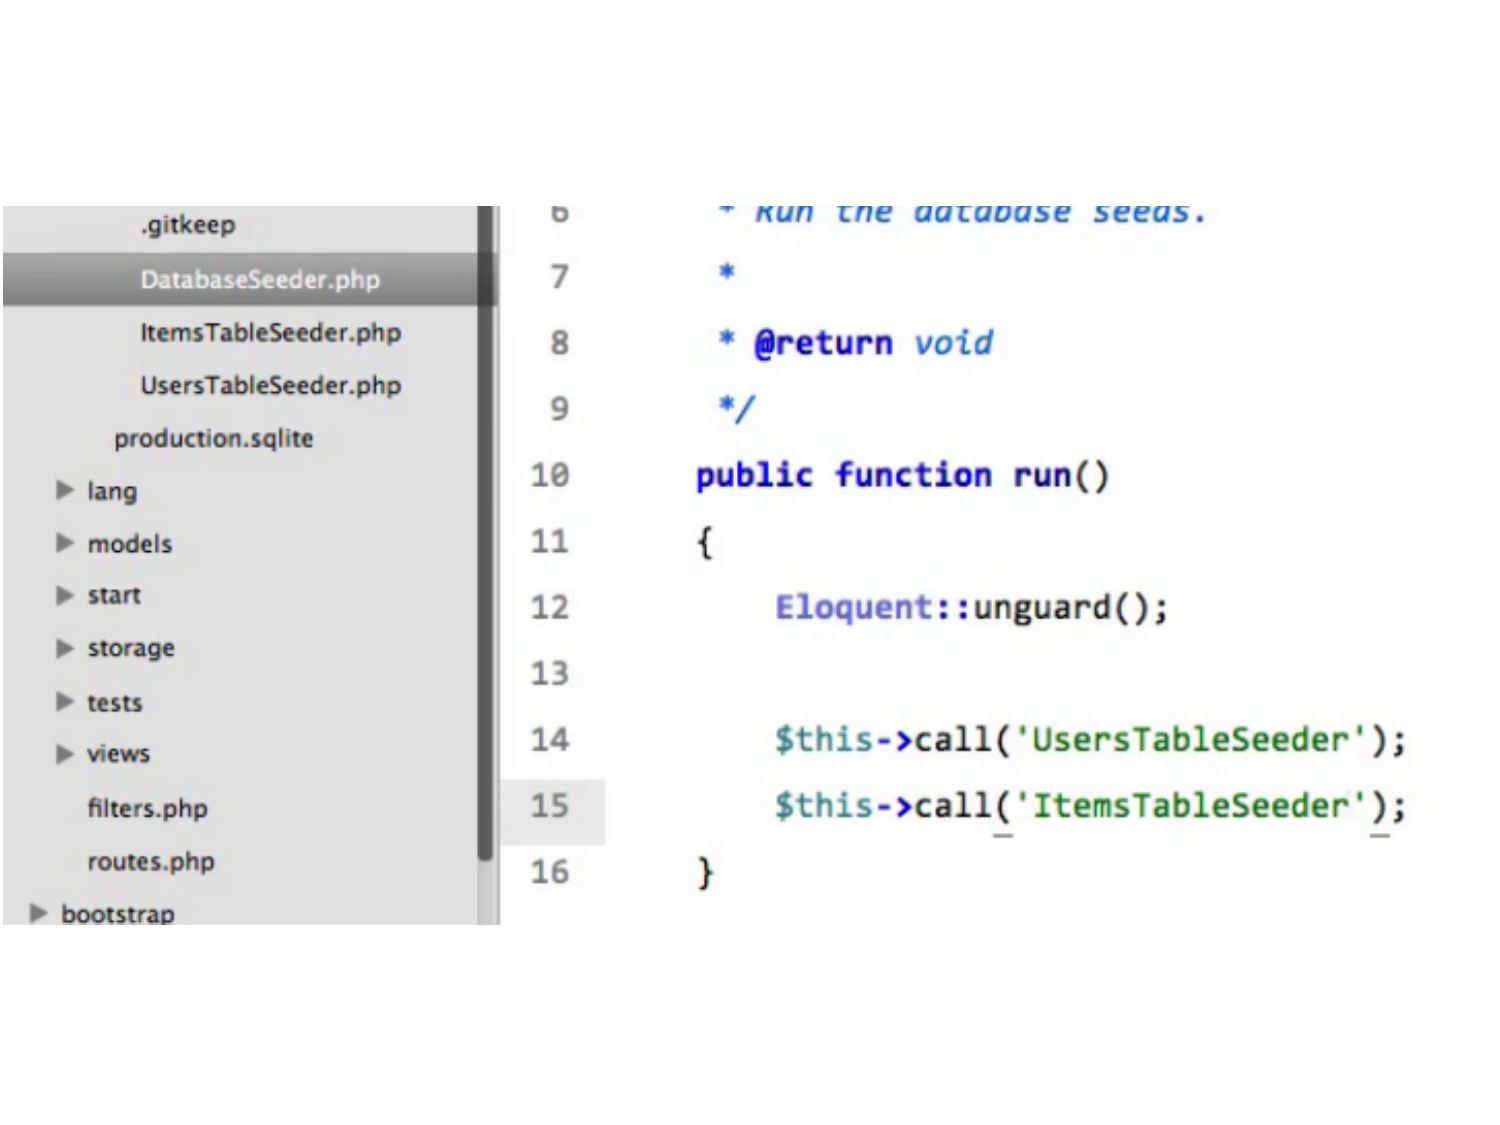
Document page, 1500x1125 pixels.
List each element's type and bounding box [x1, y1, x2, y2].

picture [3, 206, 1500, 926]
